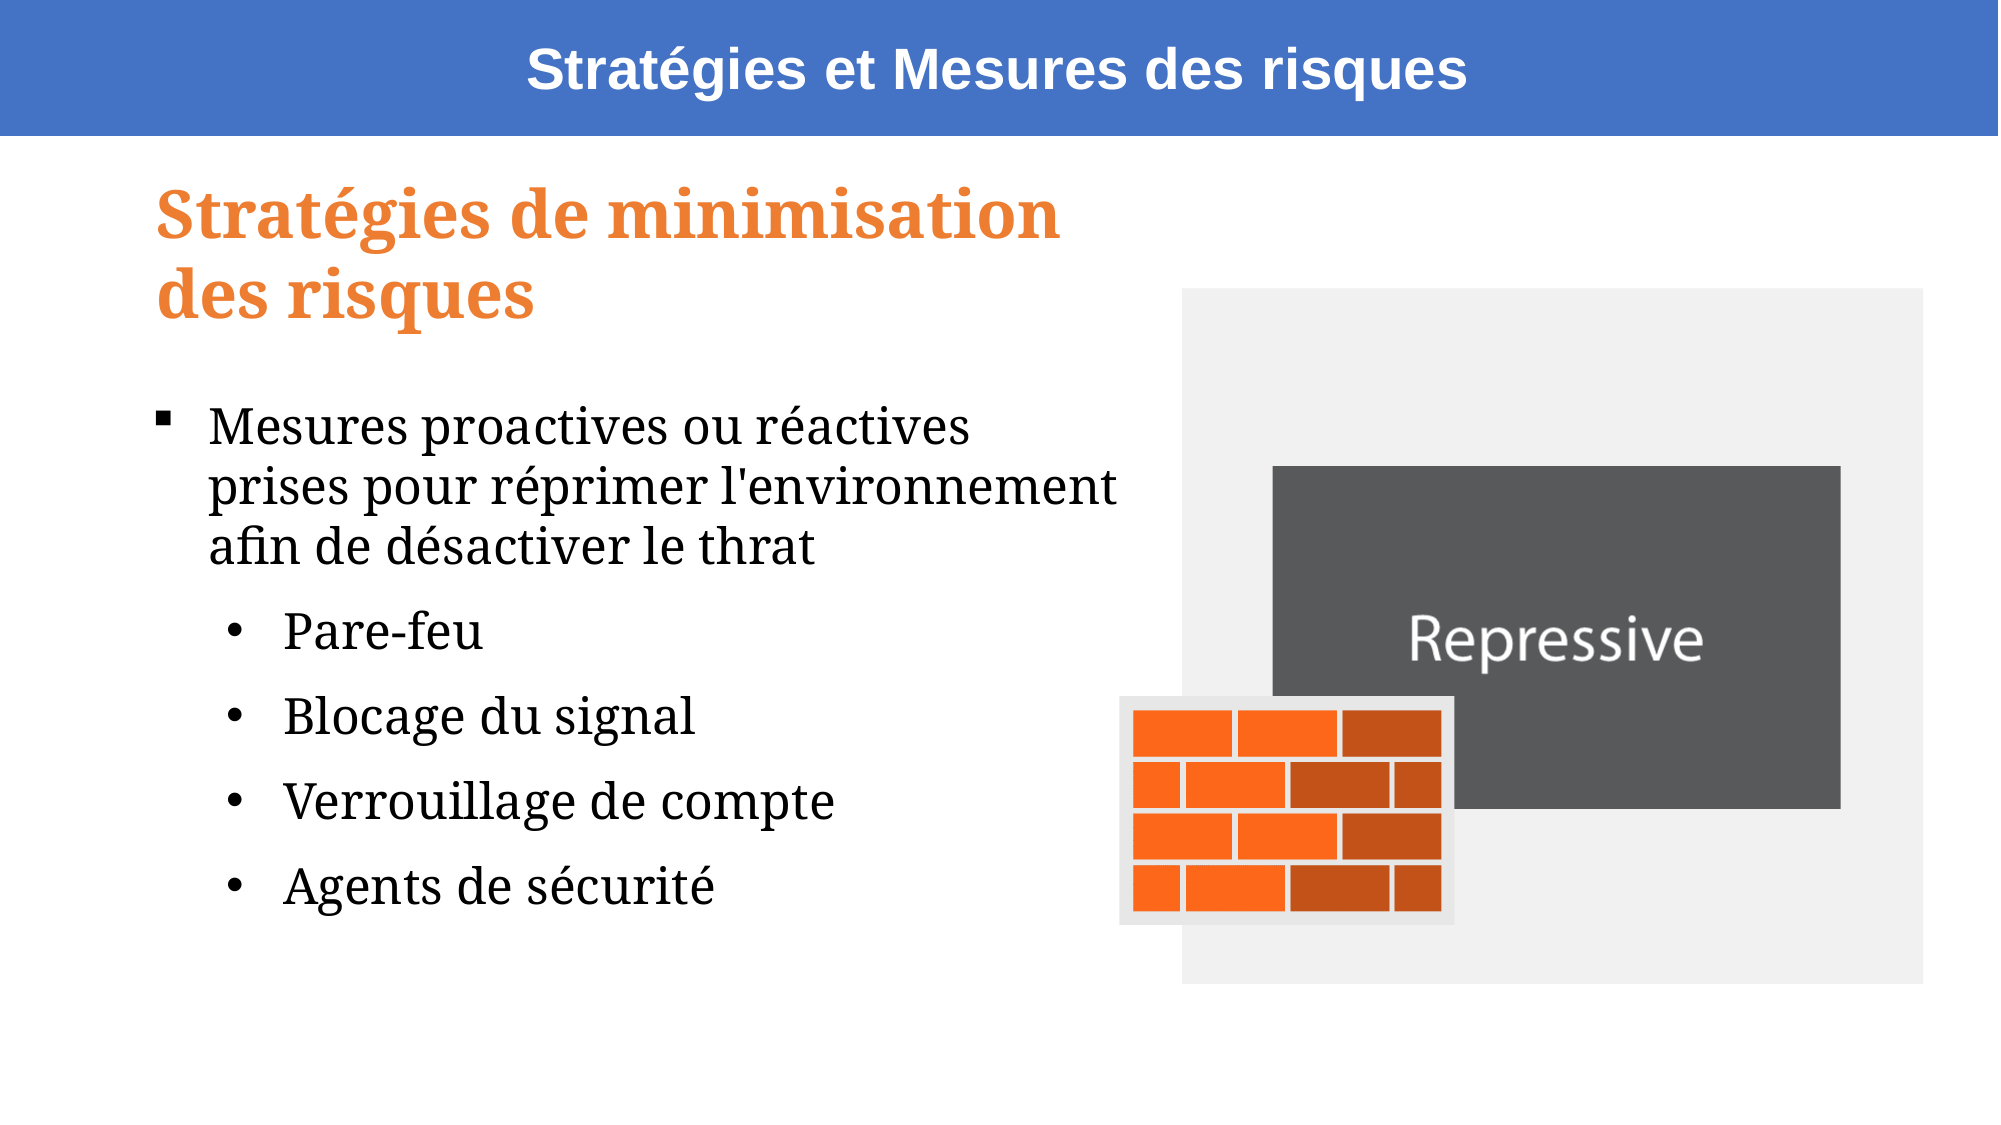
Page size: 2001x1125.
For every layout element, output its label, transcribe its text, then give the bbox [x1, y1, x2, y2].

text_box Stratégies de minimisation des risques [141, 164, 1142, 340]
text_box [1182, 288, 1924, 984]
text_box Stratégies et Mesures des risques [0, 0, 2000, 139]
text_box [1272, 466, 1841, 809]
text_box Mesures proactives ou réactives prises pour réprimer l'environnement afin de désactiver le thrat Pare-feu Blocage du signal Verrouillage de compte Agents de sécurité [137, 386, 1137, 922]
text_box [1119, 696, 1455, 925]
